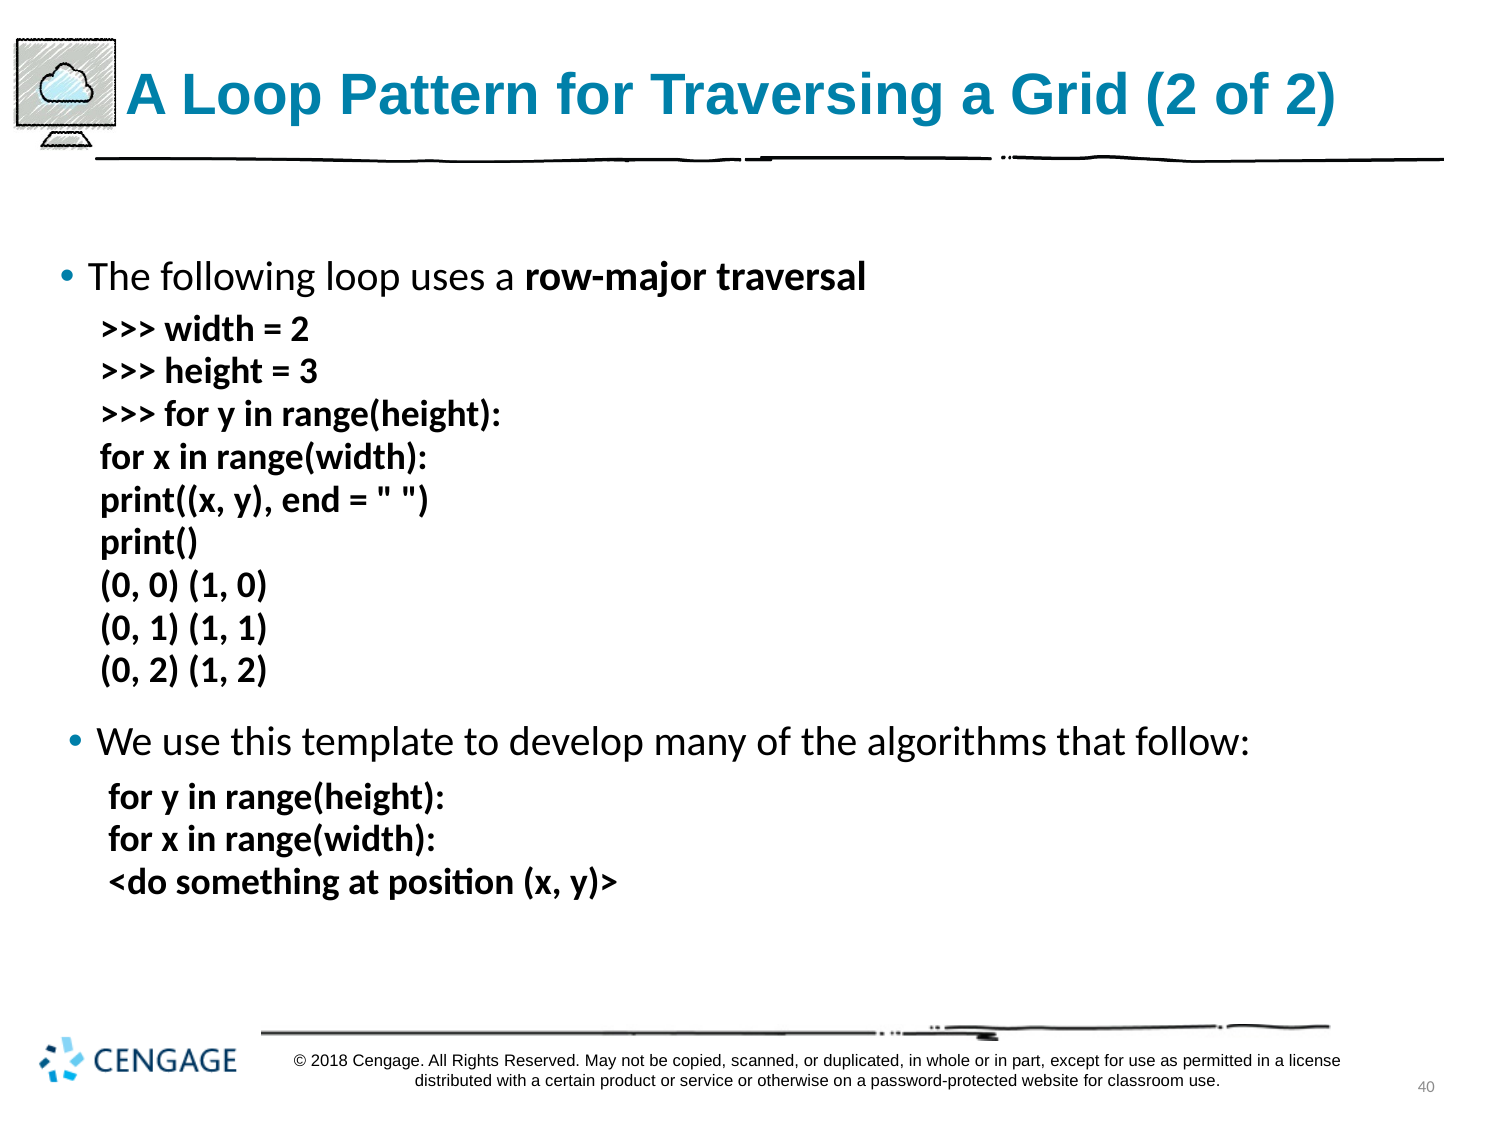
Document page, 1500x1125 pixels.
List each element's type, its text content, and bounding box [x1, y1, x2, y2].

picture [13, 36, 117, 151]
list for y in range(height): for x in range(width): <do something at position (x, y)> [70, 774, 1452, 906]
list We use this template to develop many of the algorithms that follow: [68, 717, 1300, 766]
picture [261, 1024, 1331, 1041]
title A Loop Pattern for Traversing a Grid (2 of 2) [125, 55, 1442, 127]
picture [19, 1023, 249, 1095]
footer © 2018 Cengage. All Rights Reserved. May not be copied, scanned, or duplicated, in whole or in part, except for use as permitted in a license distributed with a certain product or service or otherwise on a password-protected website for classroom use. [262, 1049, 1375, 1090]
picture [95, 155, 1444, 163]
list The following loop uses a row-major traversal [59, 252, 1441, 301]
list >>> width = 2 >>> height = 3 >>> for y in range(height): for x in range(width): print((x, y), end = " ") print() (0, 0) (1, 0) (0, 1) (1, 1) (0, 2) (1, 2) [62, 307, 575, 697]
